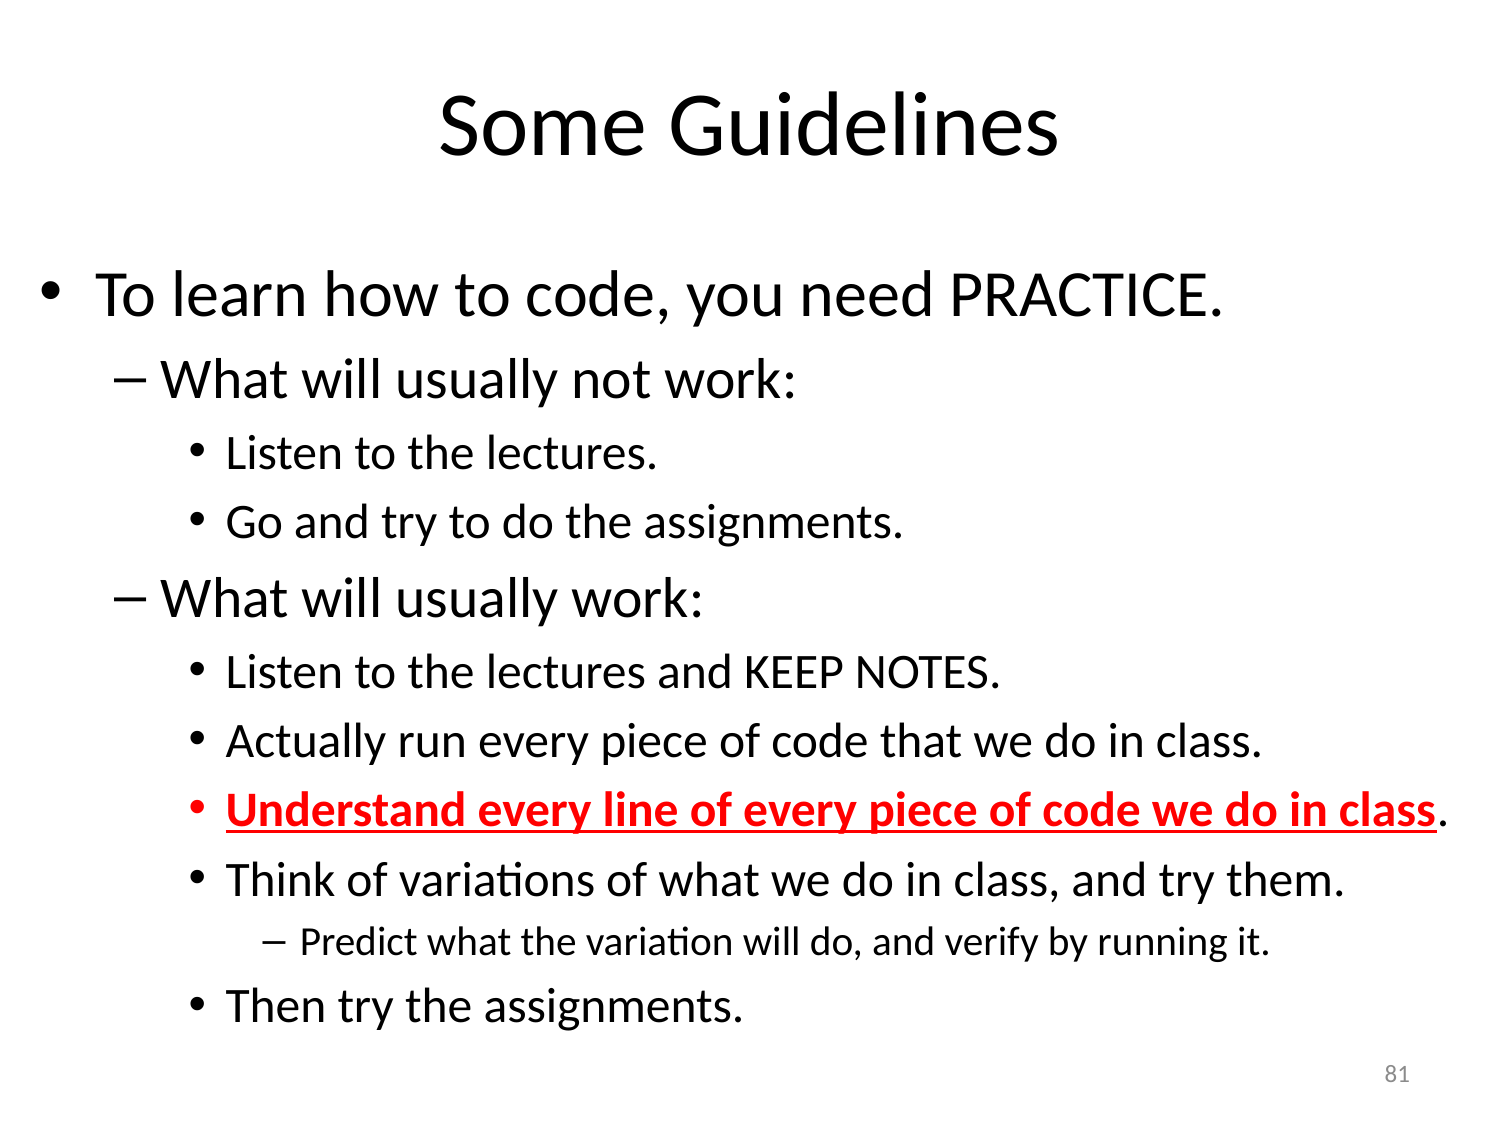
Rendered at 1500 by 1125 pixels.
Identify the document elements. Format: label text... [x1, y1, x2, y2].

slide_number 81 [1074, 1042, 1425, 1103]
title Some Guidelines [75, 24, 1425, 213]
list To learn how to code, you need PRACTICE. What will usually not work: Listen to the lectures. Go and try to do the assignments. What will usually work: Listen to the lectures and KEEP NOTES. Actually run every piece of code that we do in class. Understand every line of every piece of code we do in class. Think of variations of what we do in class, and try them. Predict what the variation will do, and verify by running it. Then try the assignments. [24, 242, 1475, 1068]
